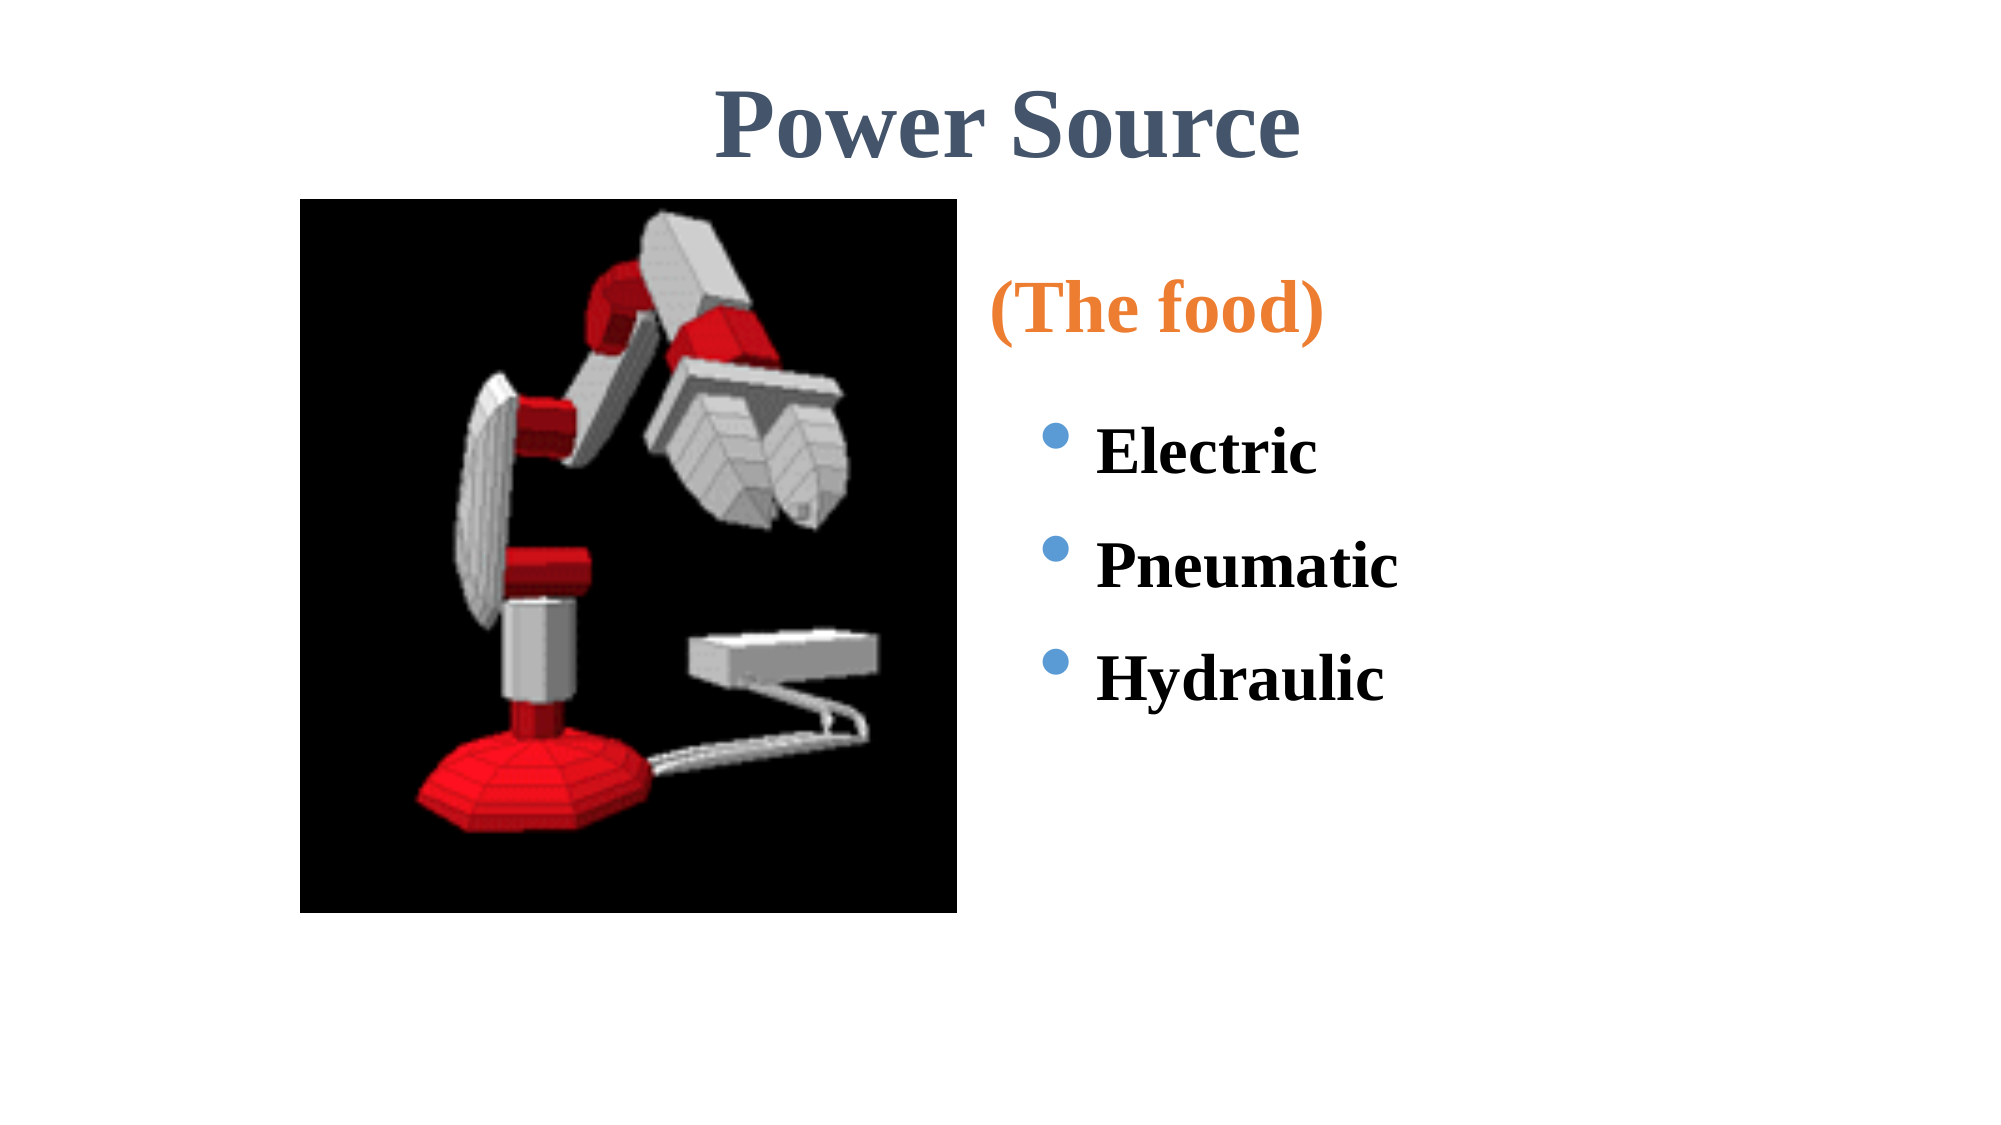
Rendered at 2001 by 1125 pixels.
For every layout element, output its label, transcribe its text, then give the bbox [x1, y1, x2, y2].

picture [299, 199, 957, 913]
text_box (The food) [974, 249, 1563, 355]
text_box Power Source [699, 50, 1363, 185]
text_box Electric Pneumatic Hydraulic [1024, 399, 1550, 722]
